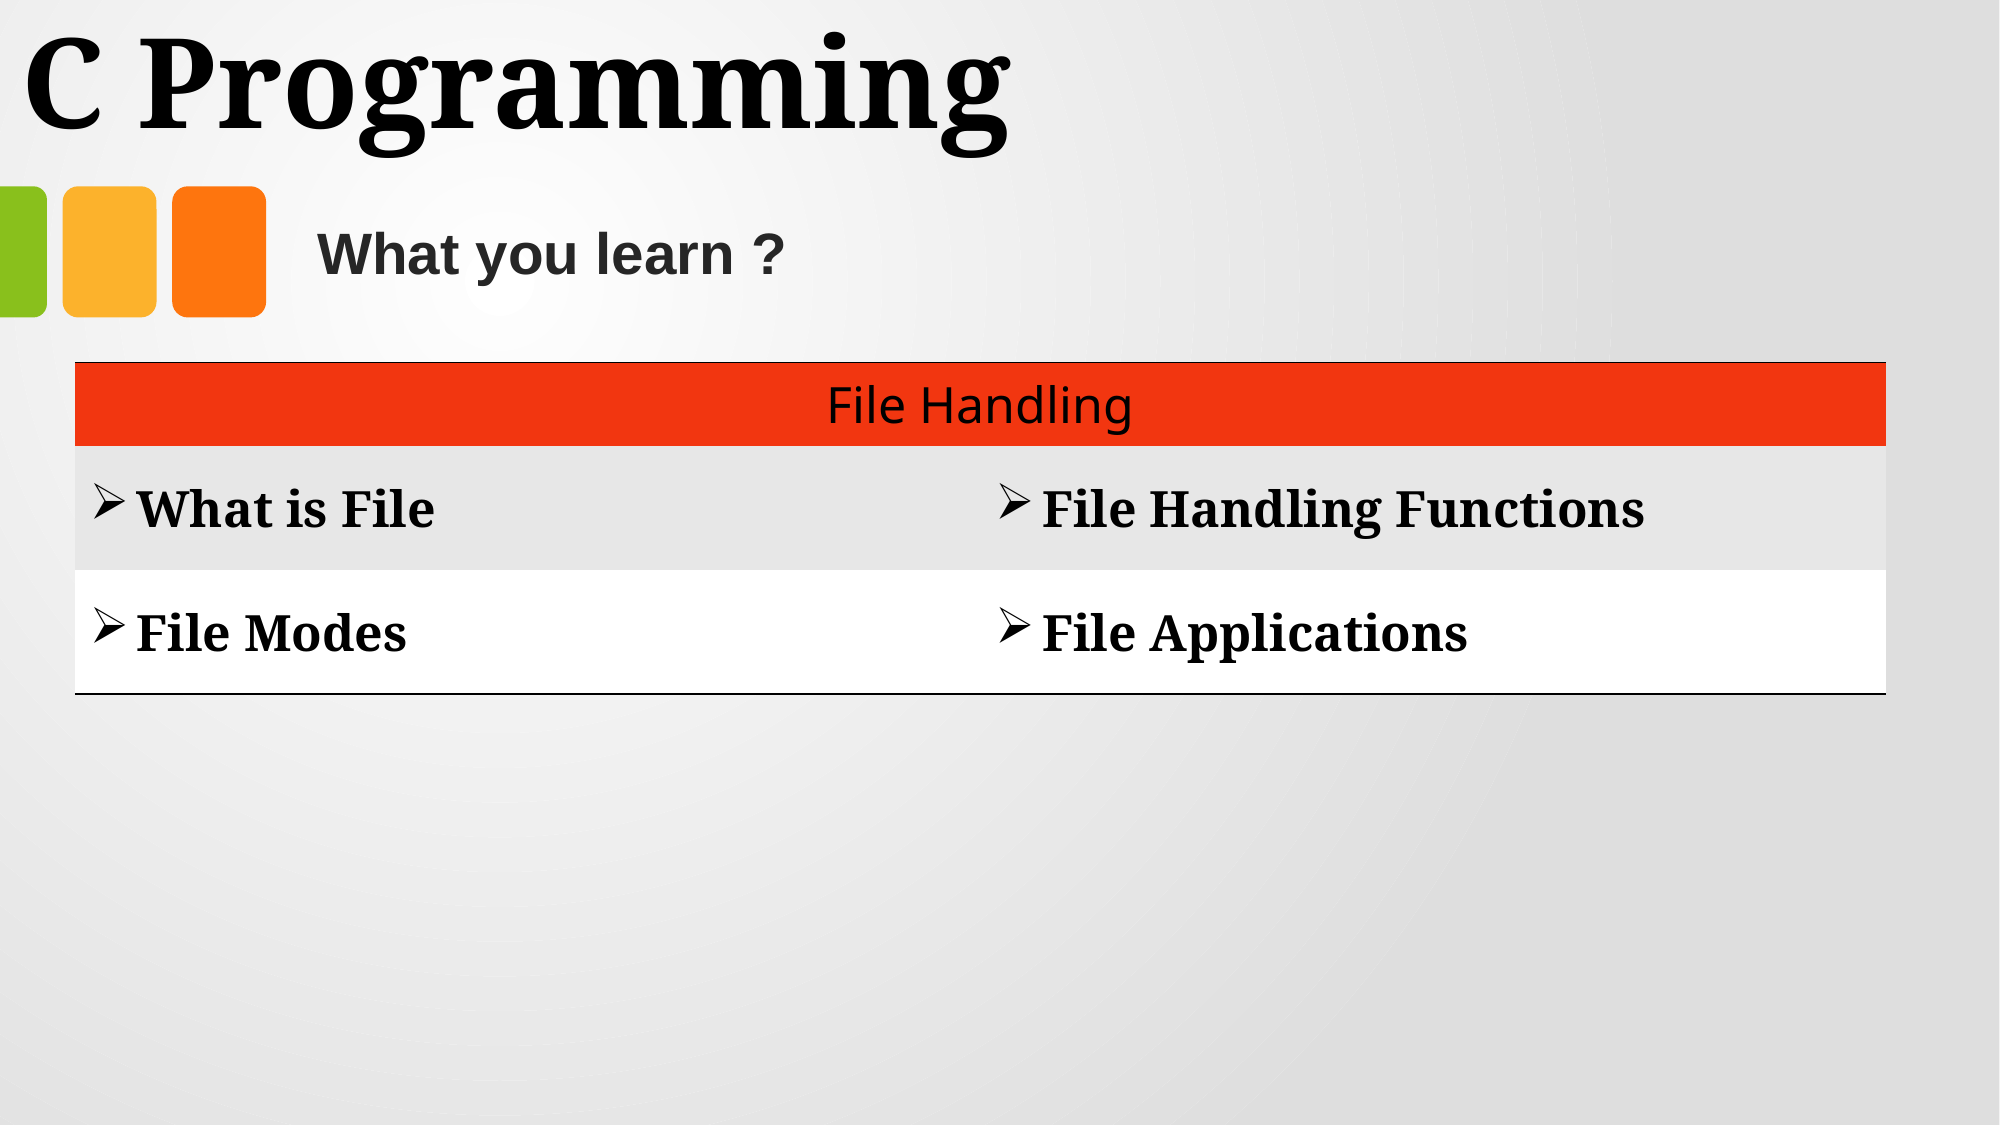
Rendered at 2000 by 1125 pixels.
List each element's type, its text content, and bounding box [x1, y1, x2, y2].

table_cell File Modes [75, 570, 980, 693]
table_cell File Applications [980, 570, 1886, 693]
table_header File Handling [75, 363, 1886, 446]
table_cell What is File [75, 446, 980, 570]
title C Programming [1, 24, 1713, 163]
table_cell File Handling Functions [980, 446, 1886, 570]
text_box What you learn ? [302, 208, 819, 294]
